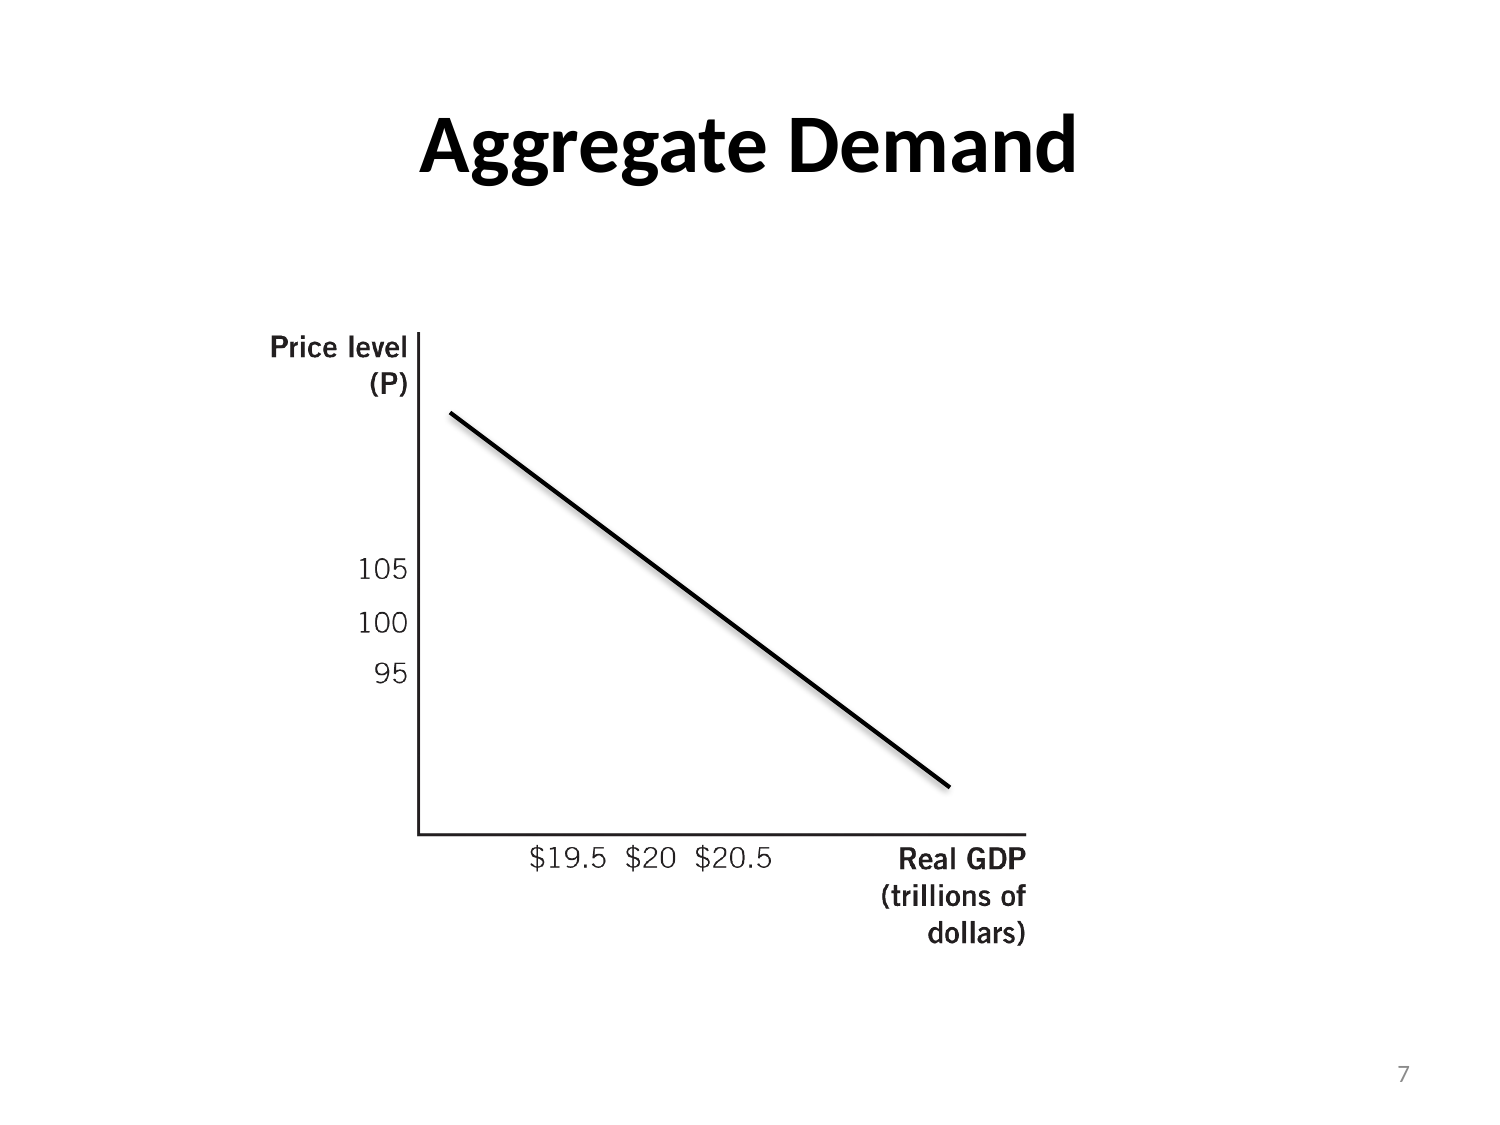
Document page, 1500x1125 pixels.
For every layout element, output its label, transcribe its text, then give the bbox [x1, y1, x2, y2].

slide_number 7 [1074, 1042, 1425, 1103]
title Aggregate Demand [75, 45, 1425, 233]
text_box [449, 412, 951, 788]
picture [262, 324, 1038, 963]
